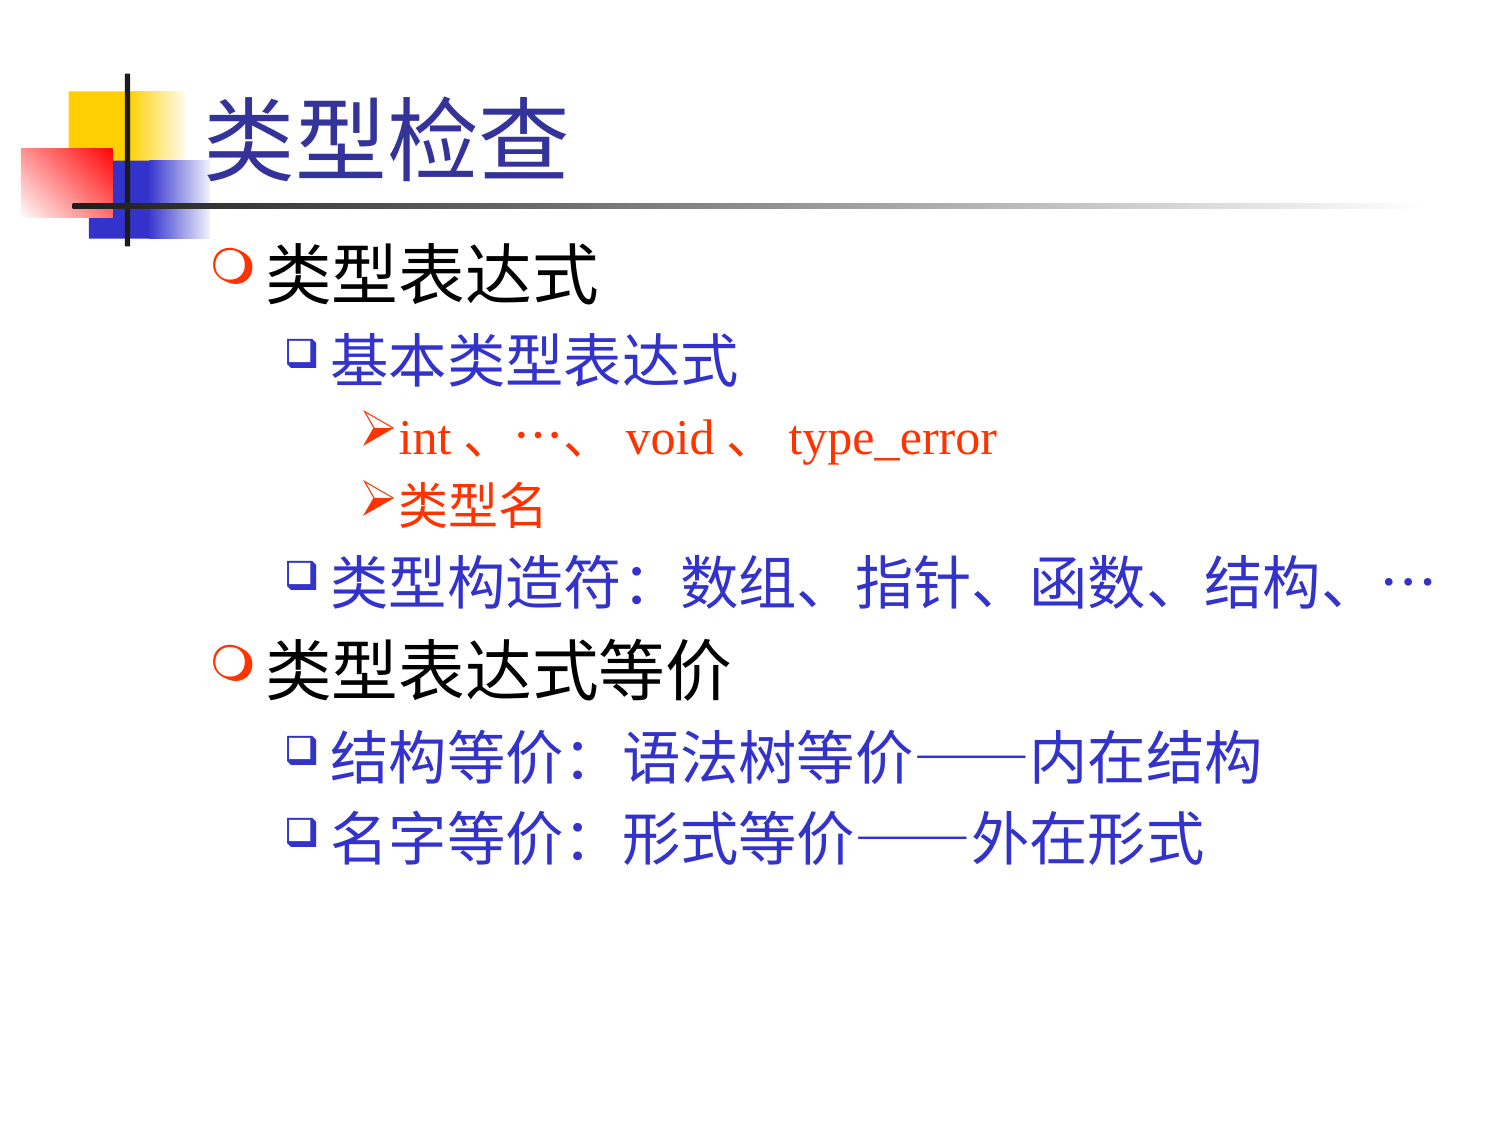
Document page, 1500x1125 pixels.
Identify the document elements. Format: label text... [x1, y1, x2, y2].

list 类型表达式 基本类型表达式 int、…、void、type_error 类型名 类型构造符：数组、指针、函数、结构、… 类型表达式等价 结构等价：语法树等价——内在结构 名字等价：形式等价——外在形式 [193, 224, 1469, 1000]
title 类型检查 [188, 12, 1468, 200]
